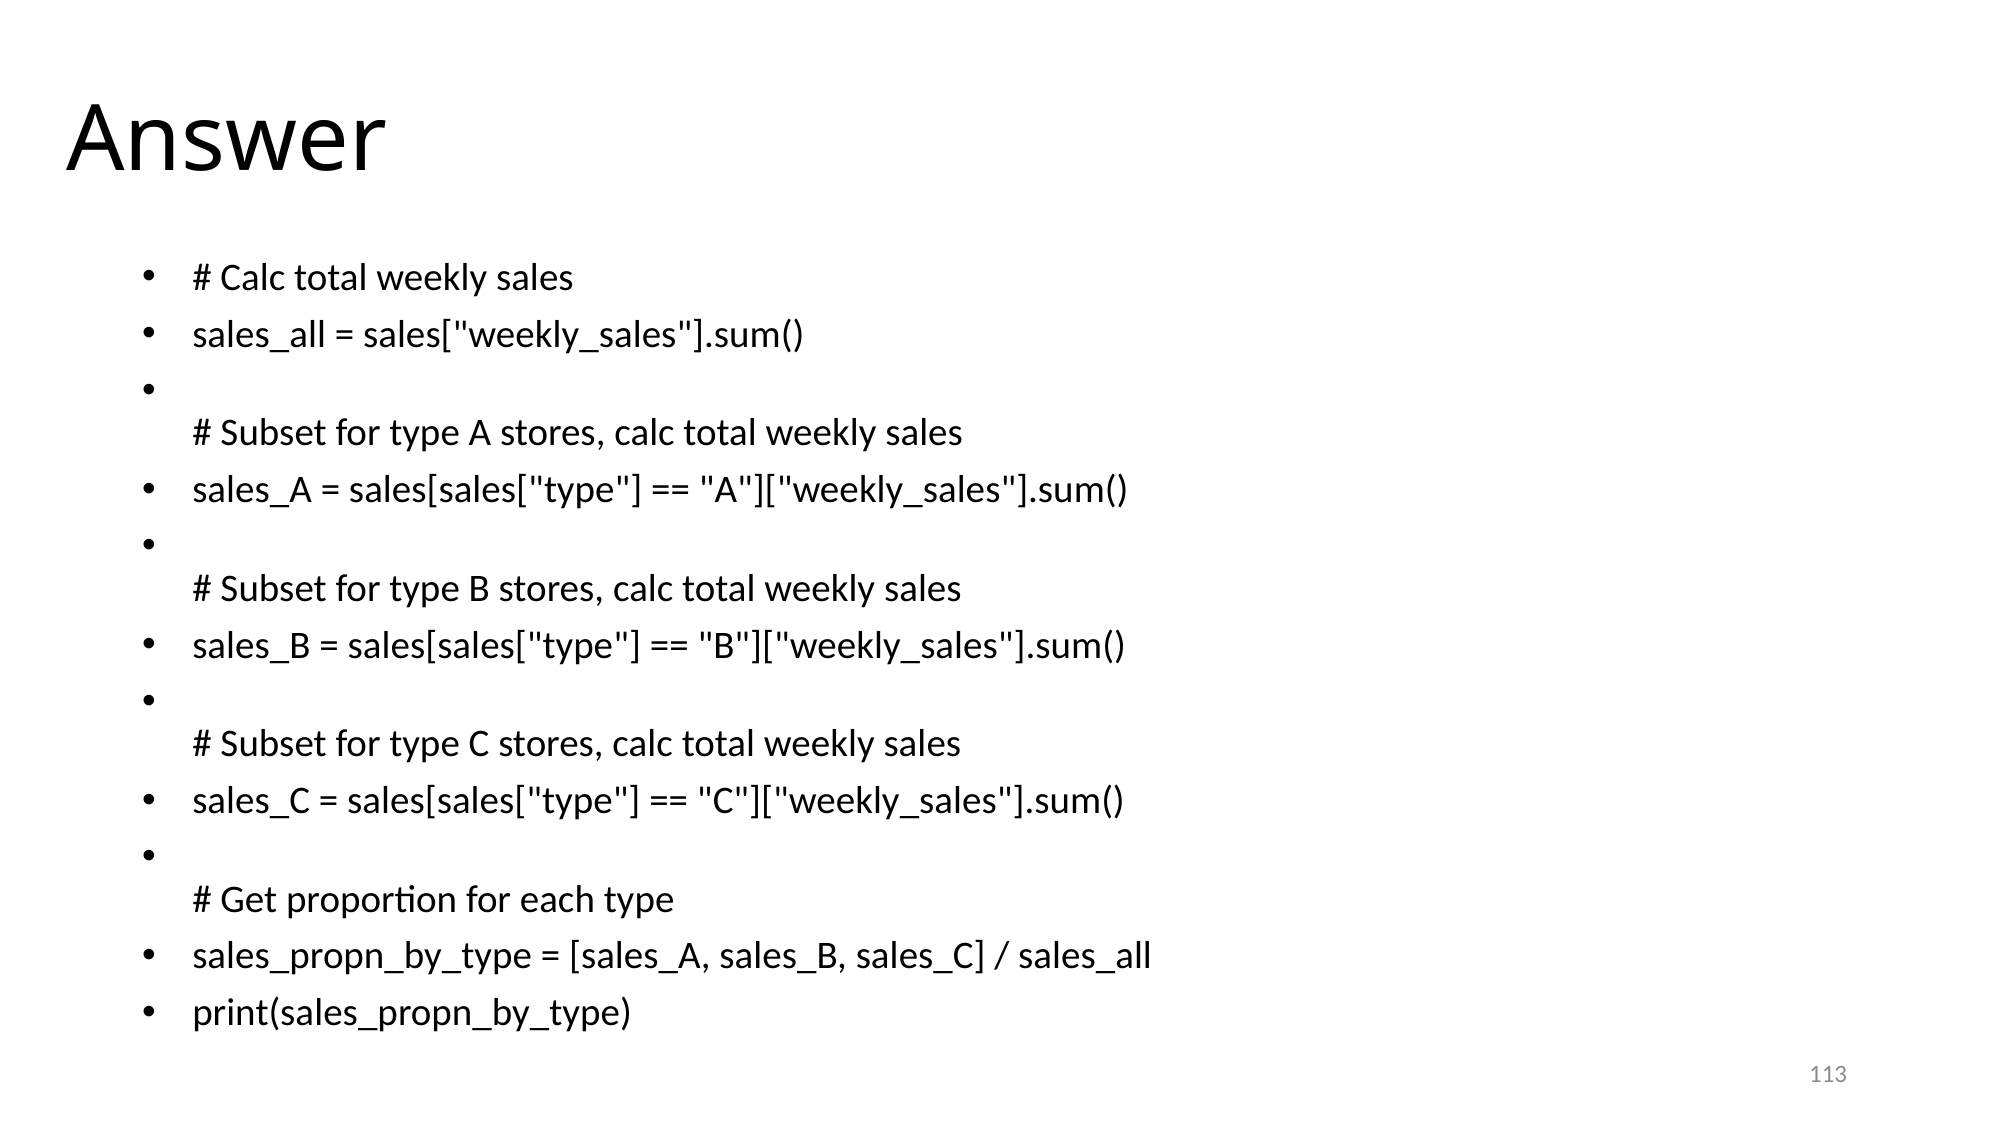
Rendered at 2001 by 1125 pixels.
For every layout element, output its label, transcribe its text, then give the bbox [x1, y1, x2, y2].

text_box # Calc total weekly sales sales_all = sales["weekly_sales"].sum() # Subset for type A stores, calc total weekly sales sales_A = sales[sales["type"] == "A"]["weekly_sales"].sum() # Subset for type B stores, calc total weekly sales sales_B = sales[sales["type"] == "B"]["weekly_sales"].sum() # Subset for type C stores, calc total weekly sales sales_C = sales[sales["type"] == "C"]["weekly_sales"].sum() # Get proportion for each type sales_propn_by_type = [sales_A, sales_B, sales_C] / sales_all print(sales_propn_by_type) [105, 249, 1787, 1043]
slide_number 113 [1412, 1042, 1863, 1103]
title Answer [51, 31, 1413, 250]
